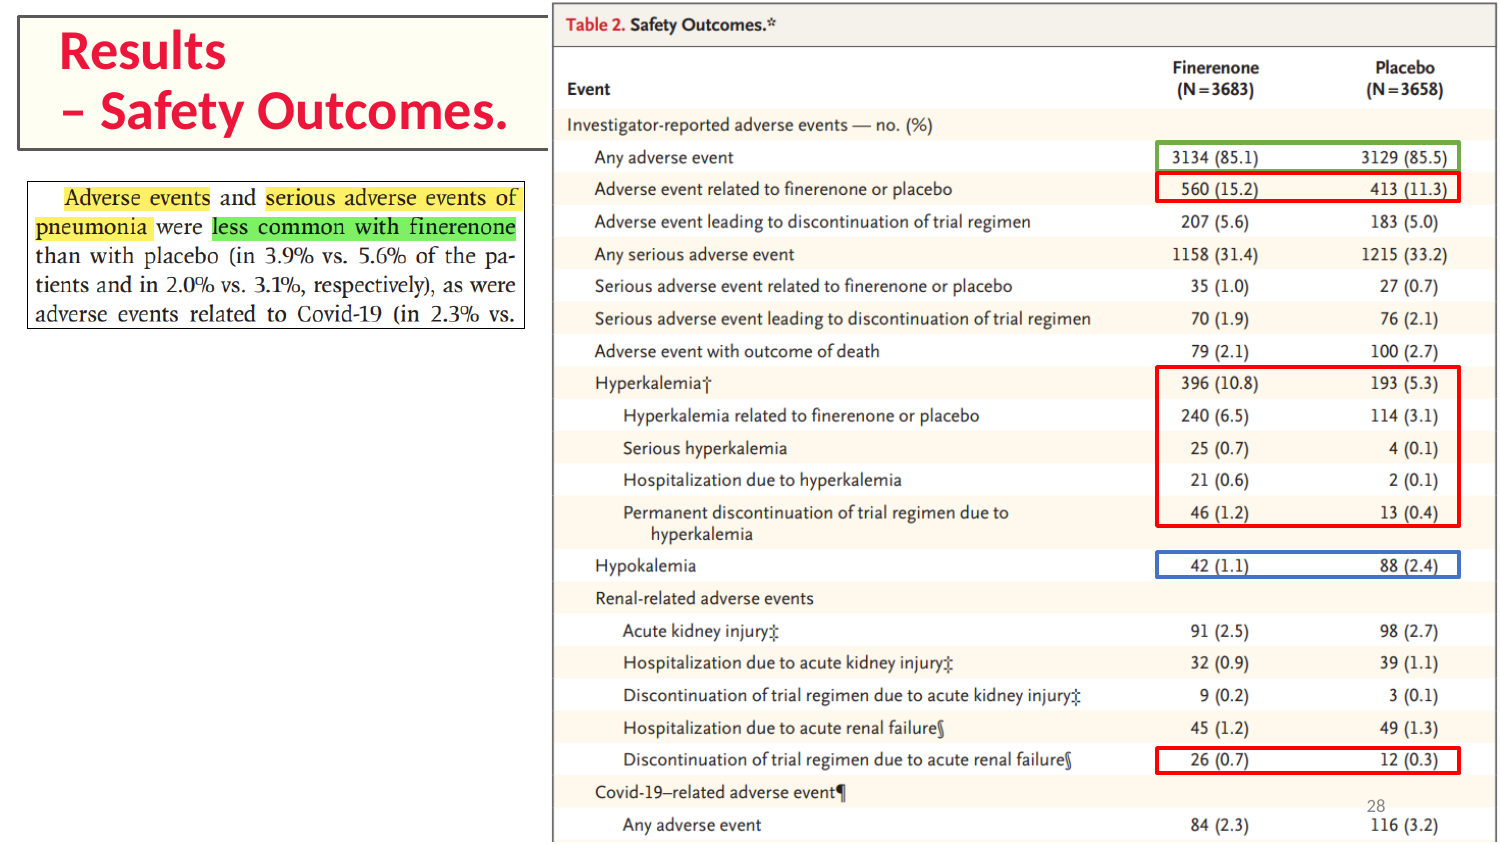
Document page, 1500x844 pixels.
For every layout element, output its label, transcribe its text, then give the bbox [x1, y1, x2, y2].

picture [547, 0, 1500, 842]
title Results – Safety Outcomes. [18, 0, 543, 164]
picture [27, 181, 525, 329]
